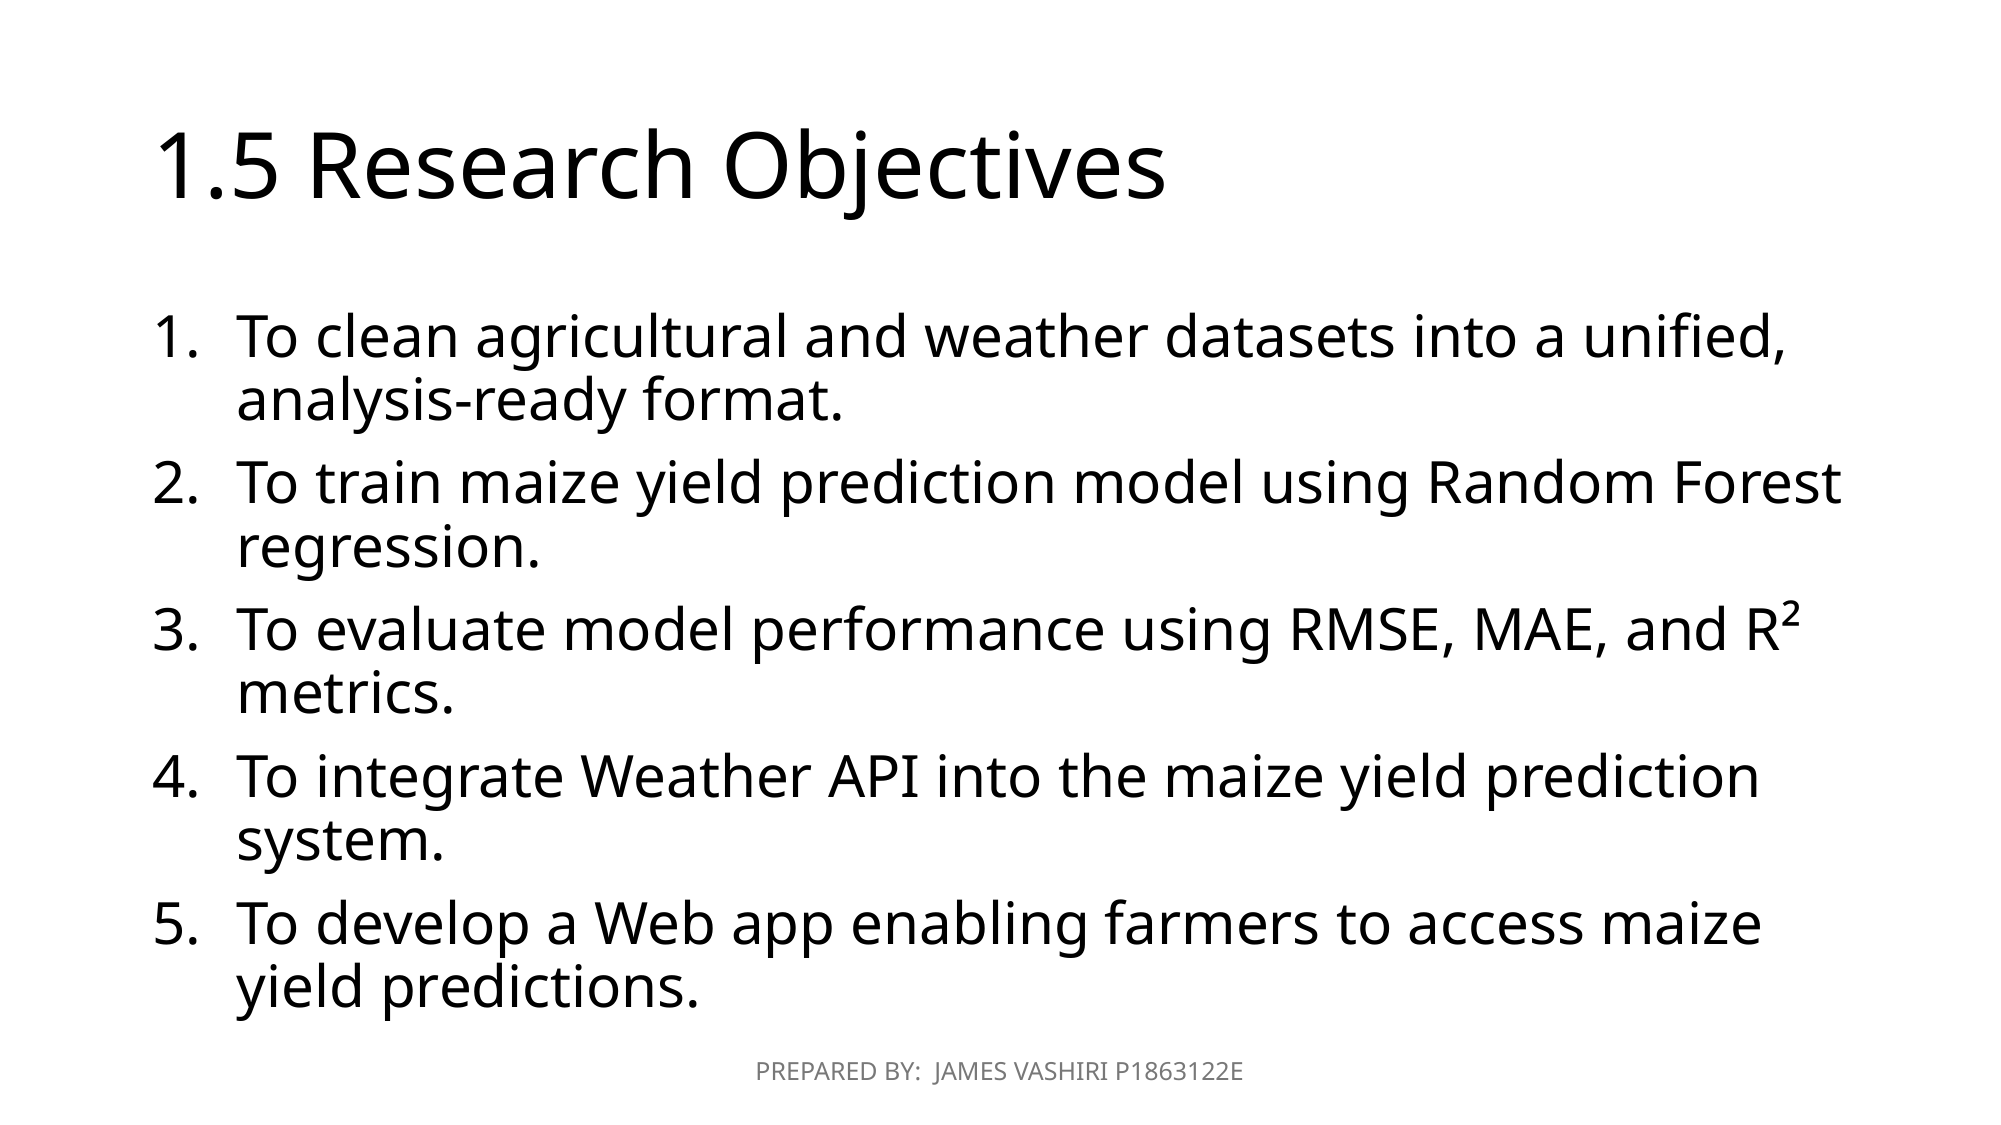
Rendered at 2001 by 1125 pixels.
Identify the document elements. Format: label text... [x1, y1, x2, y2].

title 1.5 Research Objectives [137, 59, 1863, 278]
footer PREPARED BY: JAMES VASHIRI P1863122E [662, 1042, 1338, 1103]
list To clean agricultural and weather datasets into a unified, analysis-ready format. To train maize yield prediction model using Random Forest regression. To evaluate model performance using RMSE, MAE, and R² metrics. To integrate Weather API into the maize yield prediction system. To develop a Web app enabling farmers to access maize yield predictions. [137, 299, 1863, 1014]
